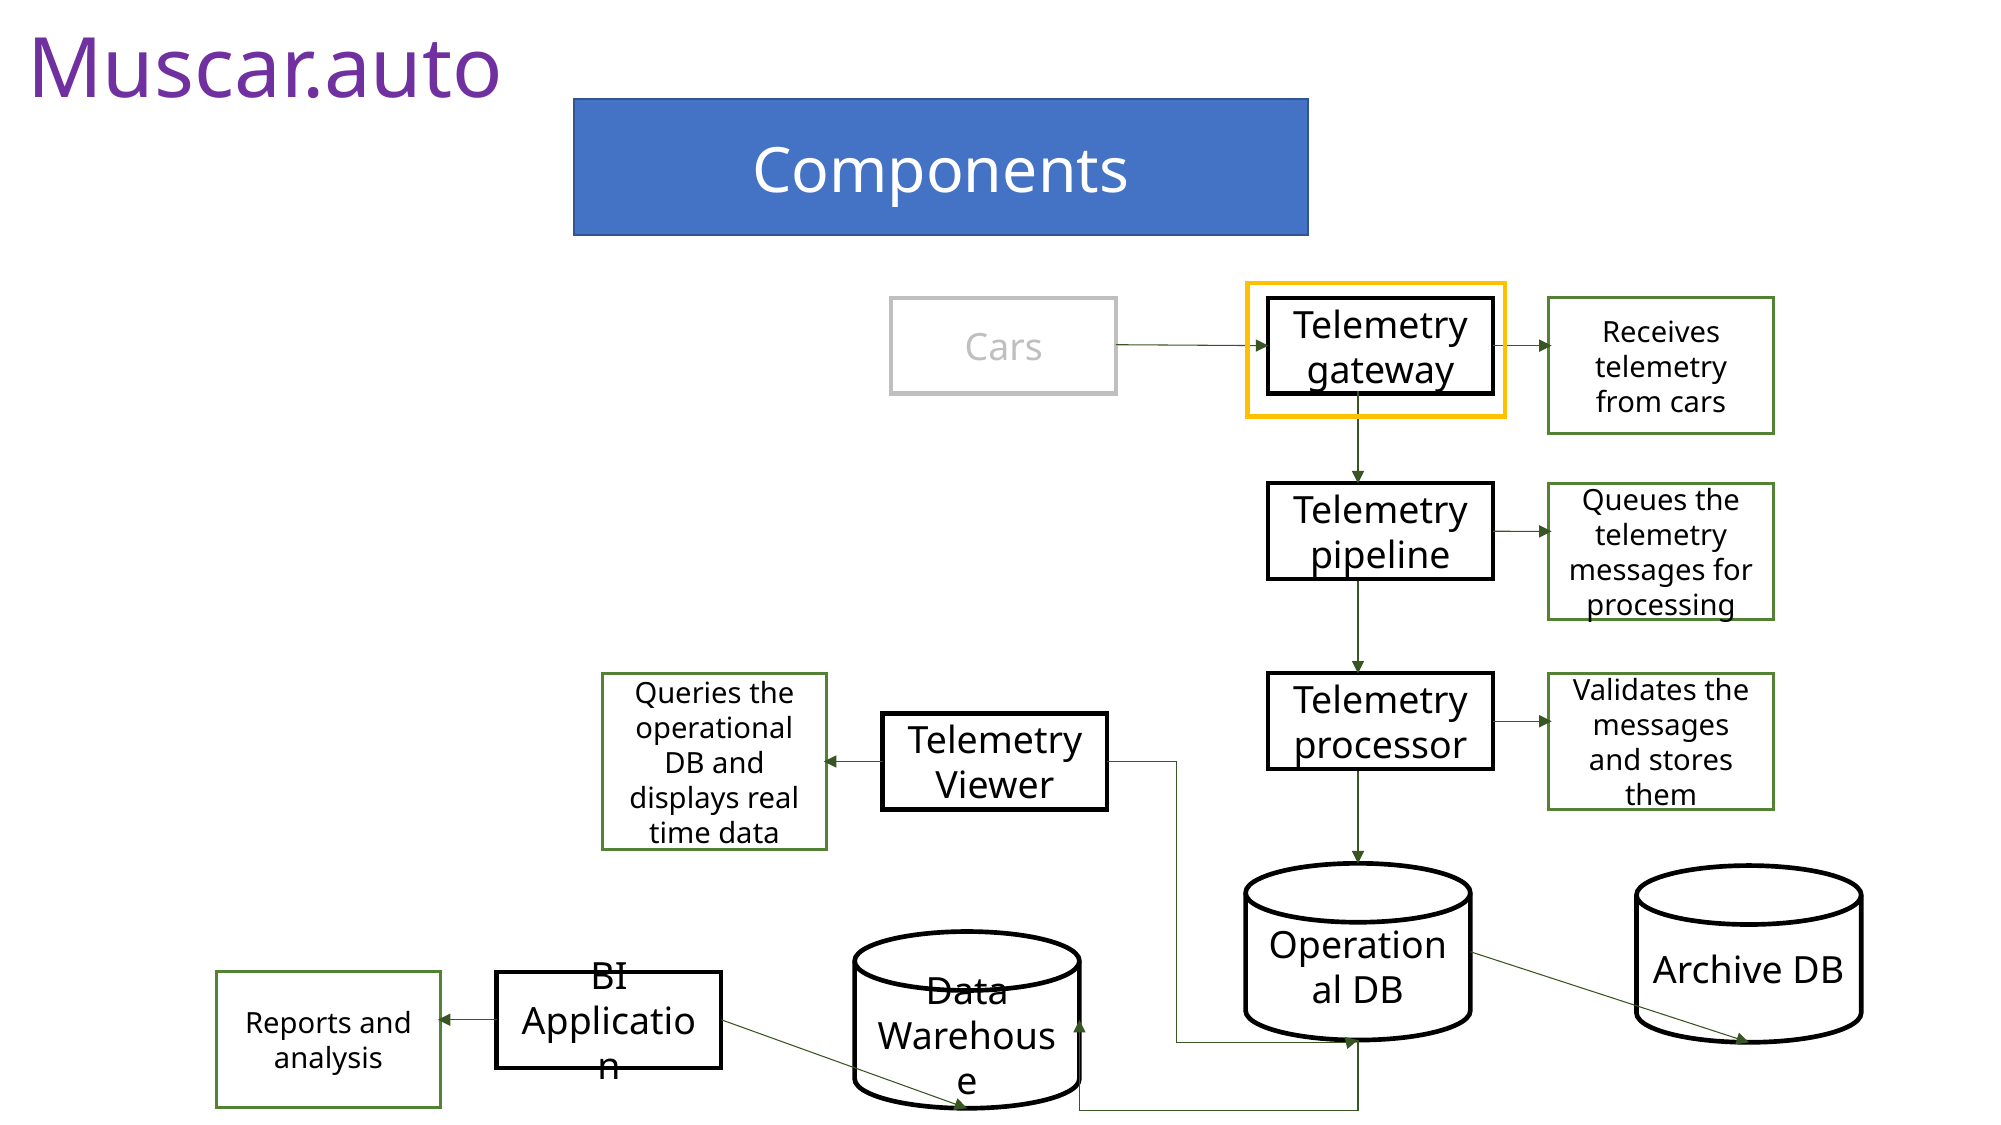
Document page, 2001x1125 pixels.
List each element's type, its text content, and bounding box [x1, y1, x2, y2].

text_box Telemetry processor [1267, 672, 1494, 770]
text_box Data Warehouse [853, 930, 1079, 1110]
text_box Reports and analysis [215, 971, 442, 1109]
text_box Queries the operational DB and displays real time data [601, 672, 828, 851]
text_box Components [573, 98, 1309, 236]
text_box Archive DB [1635, 864, 1863, 1044]
text_box Queues the telemetry messages for processing [1548, 482, 1774, 620]
text_box Muscar.auto [12, 12, 853, 129]
text_box BI Application [496, 971, 722, 1069]
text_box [1079, 951, 1246, 1020]
text_box Receives telemetry from cars [1548, 297, 1774, 435]
text_box Operational DB [1246, 862, 1472, 1042]
text_box Cars [890, 297, 1117, 395]
text_box [1246, 282, 1506, 417]
text_box Validates the messages and stores them [1548, 672, 1774, 810]
text_box Telemetry pipeline [1267, 482, 1494, 580]
text_box Telemetry Viewer [881, 713, 1108, 810]
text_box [1107, 761, 1246, 951]
